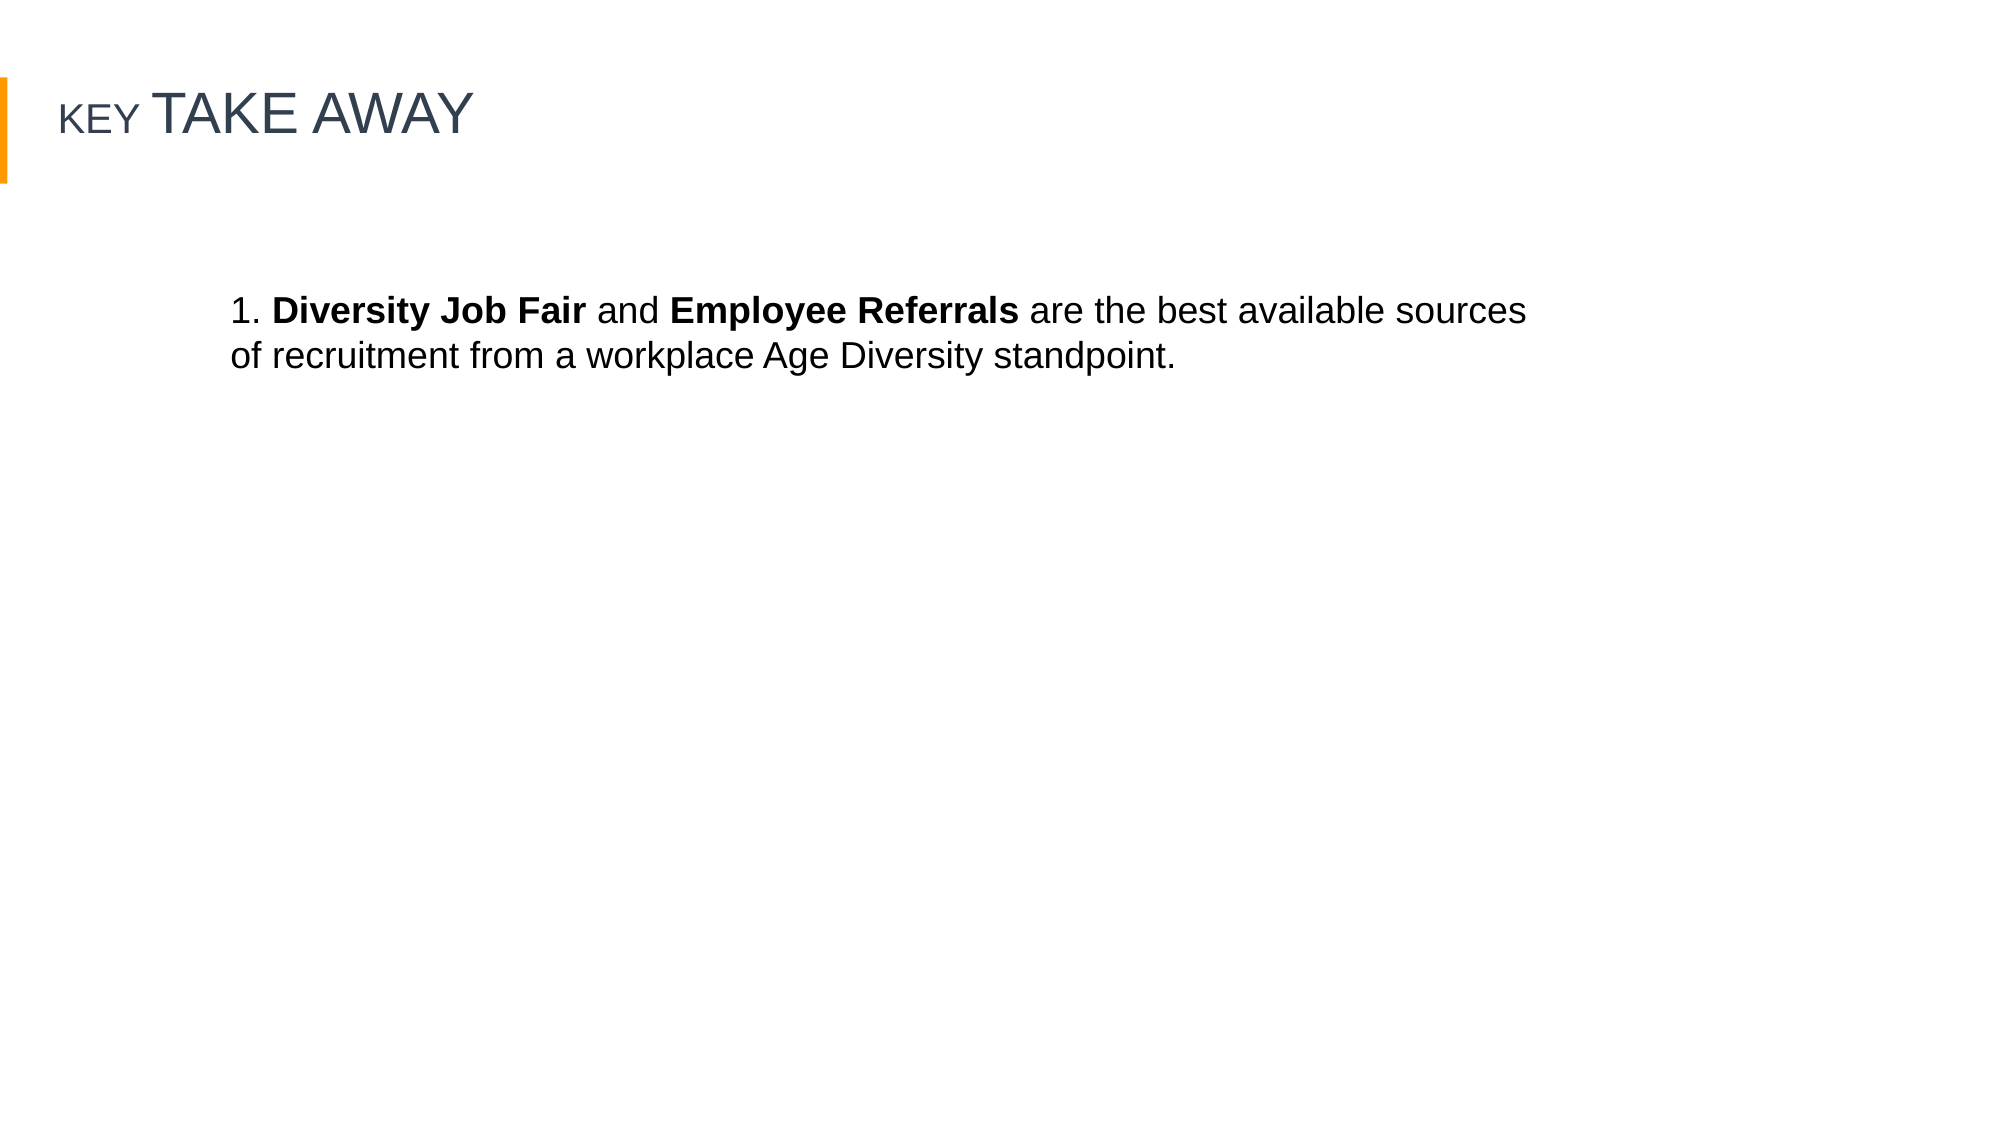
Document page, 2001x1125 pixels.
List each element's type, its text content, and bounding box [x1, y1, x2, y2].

text_box KEY TAKE AWAY [42, 32, 948, 153]
text_box [0, 77, 8, 184]
text_box 1. Diversity Job Fair and Employee Referrals are the best available sources of recruitment from a workplace Age Diversity standpoint. [215, 278, 1566, 384]
